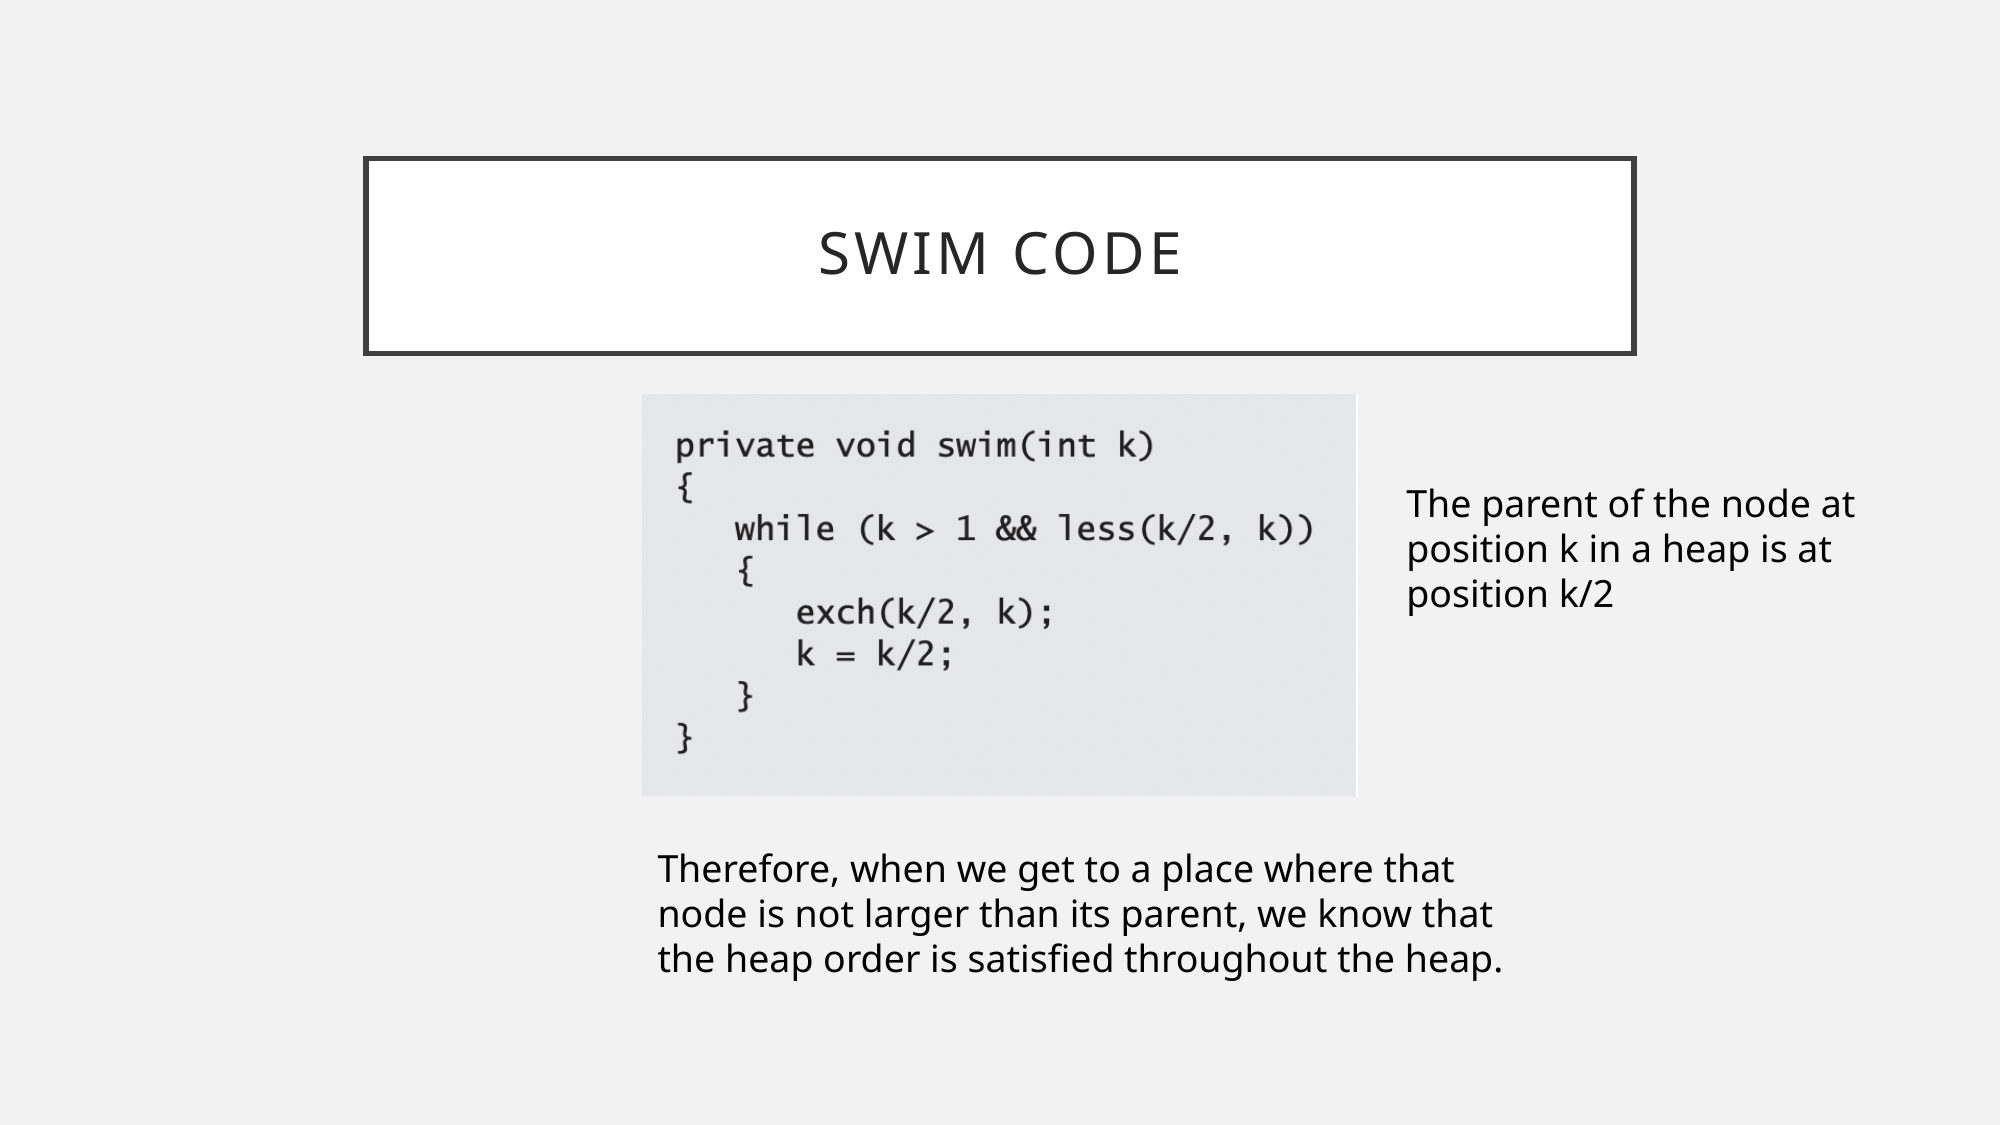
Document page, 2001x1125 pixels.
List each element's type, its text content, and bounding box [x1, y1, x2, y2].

text_box The parent of the node at position k in a heap is at position k/2 [1391, 472, 1919, 622]
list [642, 394, 1358, 797]
title Swim Code [363, 156, 1637, 356]
text_box Therefore, when we get to a place where that node is not larger than its parent, we know that the heap order is satisfied throughout the heap. [642, 837, 1536, 988]
